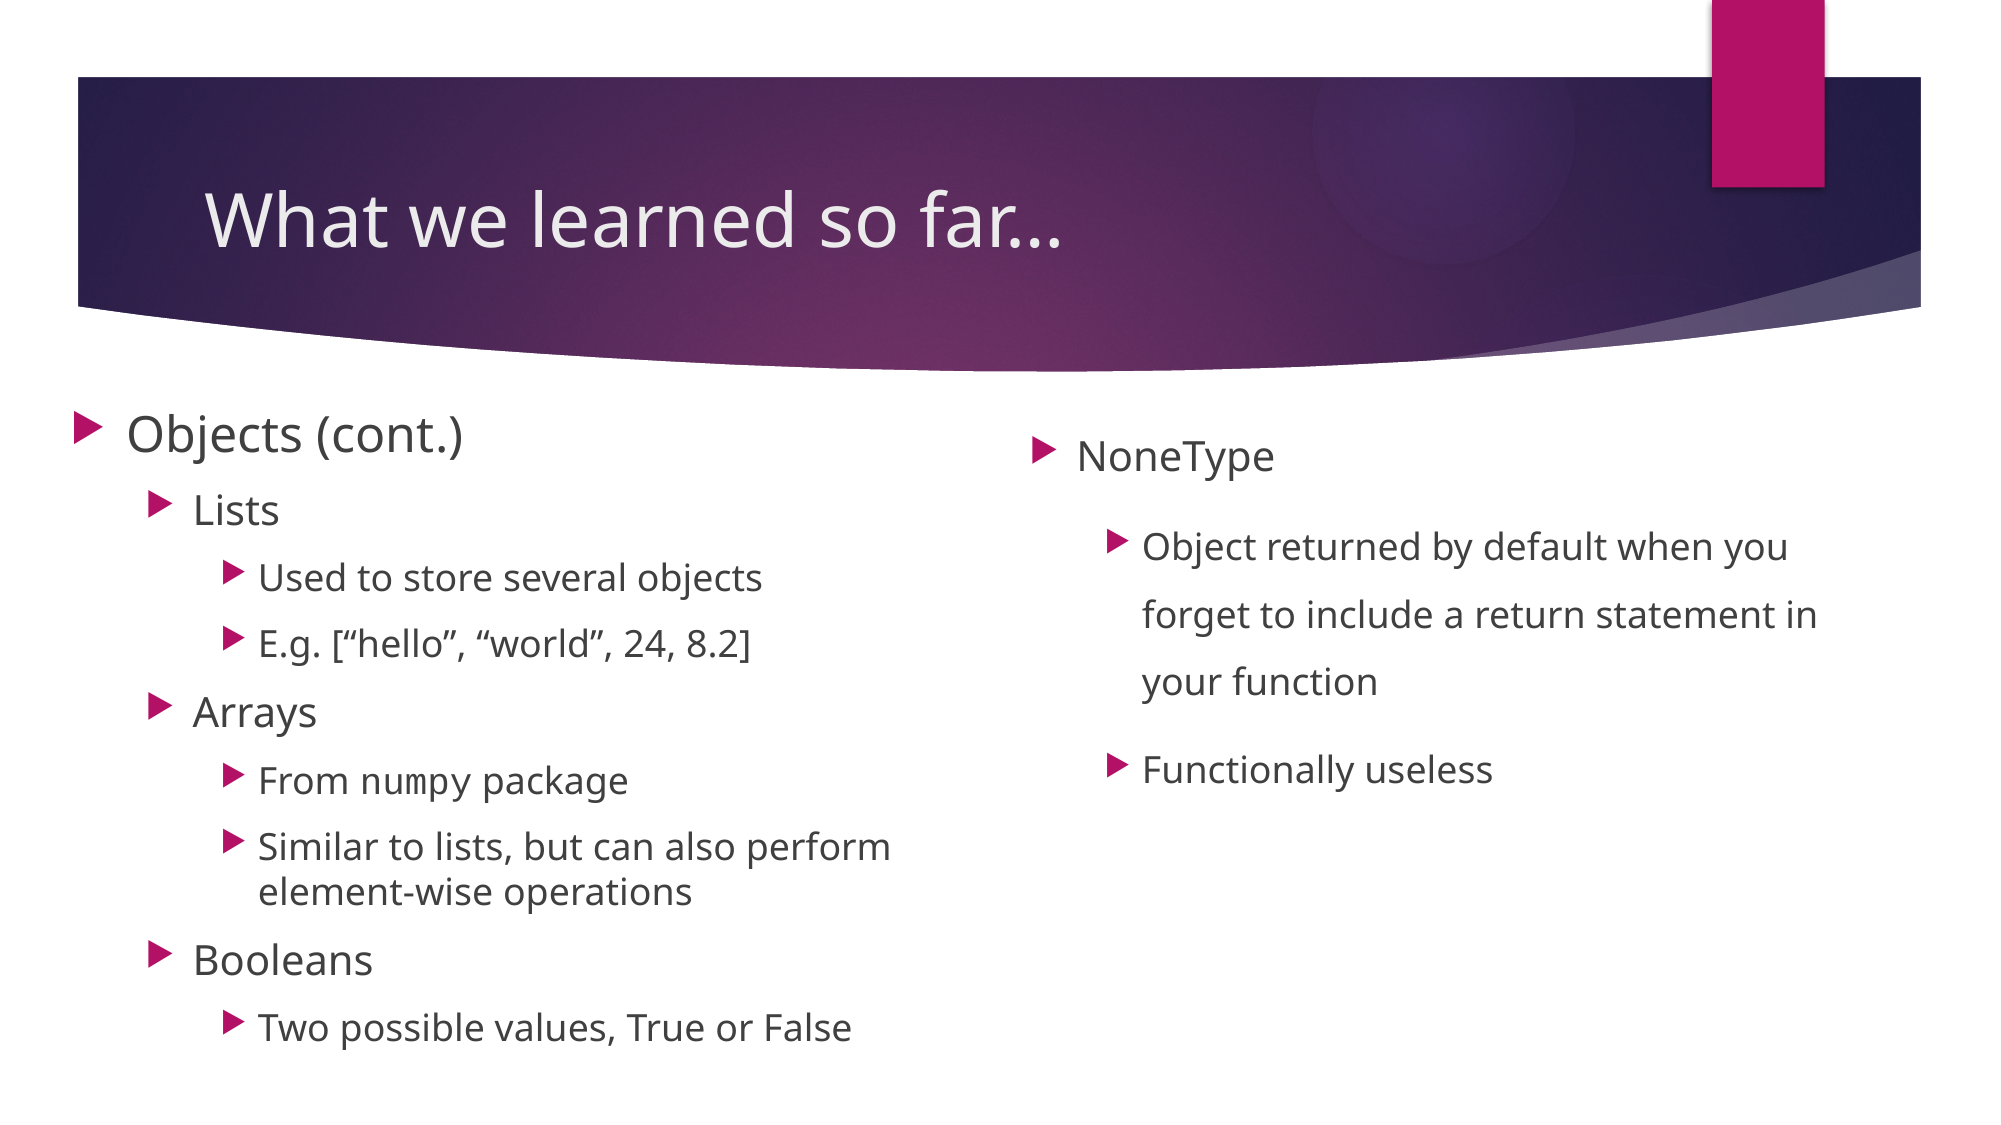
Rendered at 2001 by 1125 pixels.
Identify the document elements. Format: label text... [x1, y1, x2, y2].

list Objects (cont.) Lists Used to store several objects E.g. [“hello”, “world”, 24, 8.2] Arrays From numpy package Similar to lists, but can also perform element-wise operations Booleans Two possible values, True or False [55, 394, 980, 1095]
text_box NoneType Object returned by default when you forget to include a return statement in your function Functionally useless [939, 397, 1864, 1097]
title What we learned so far… [189, 159, 1627, 276]
